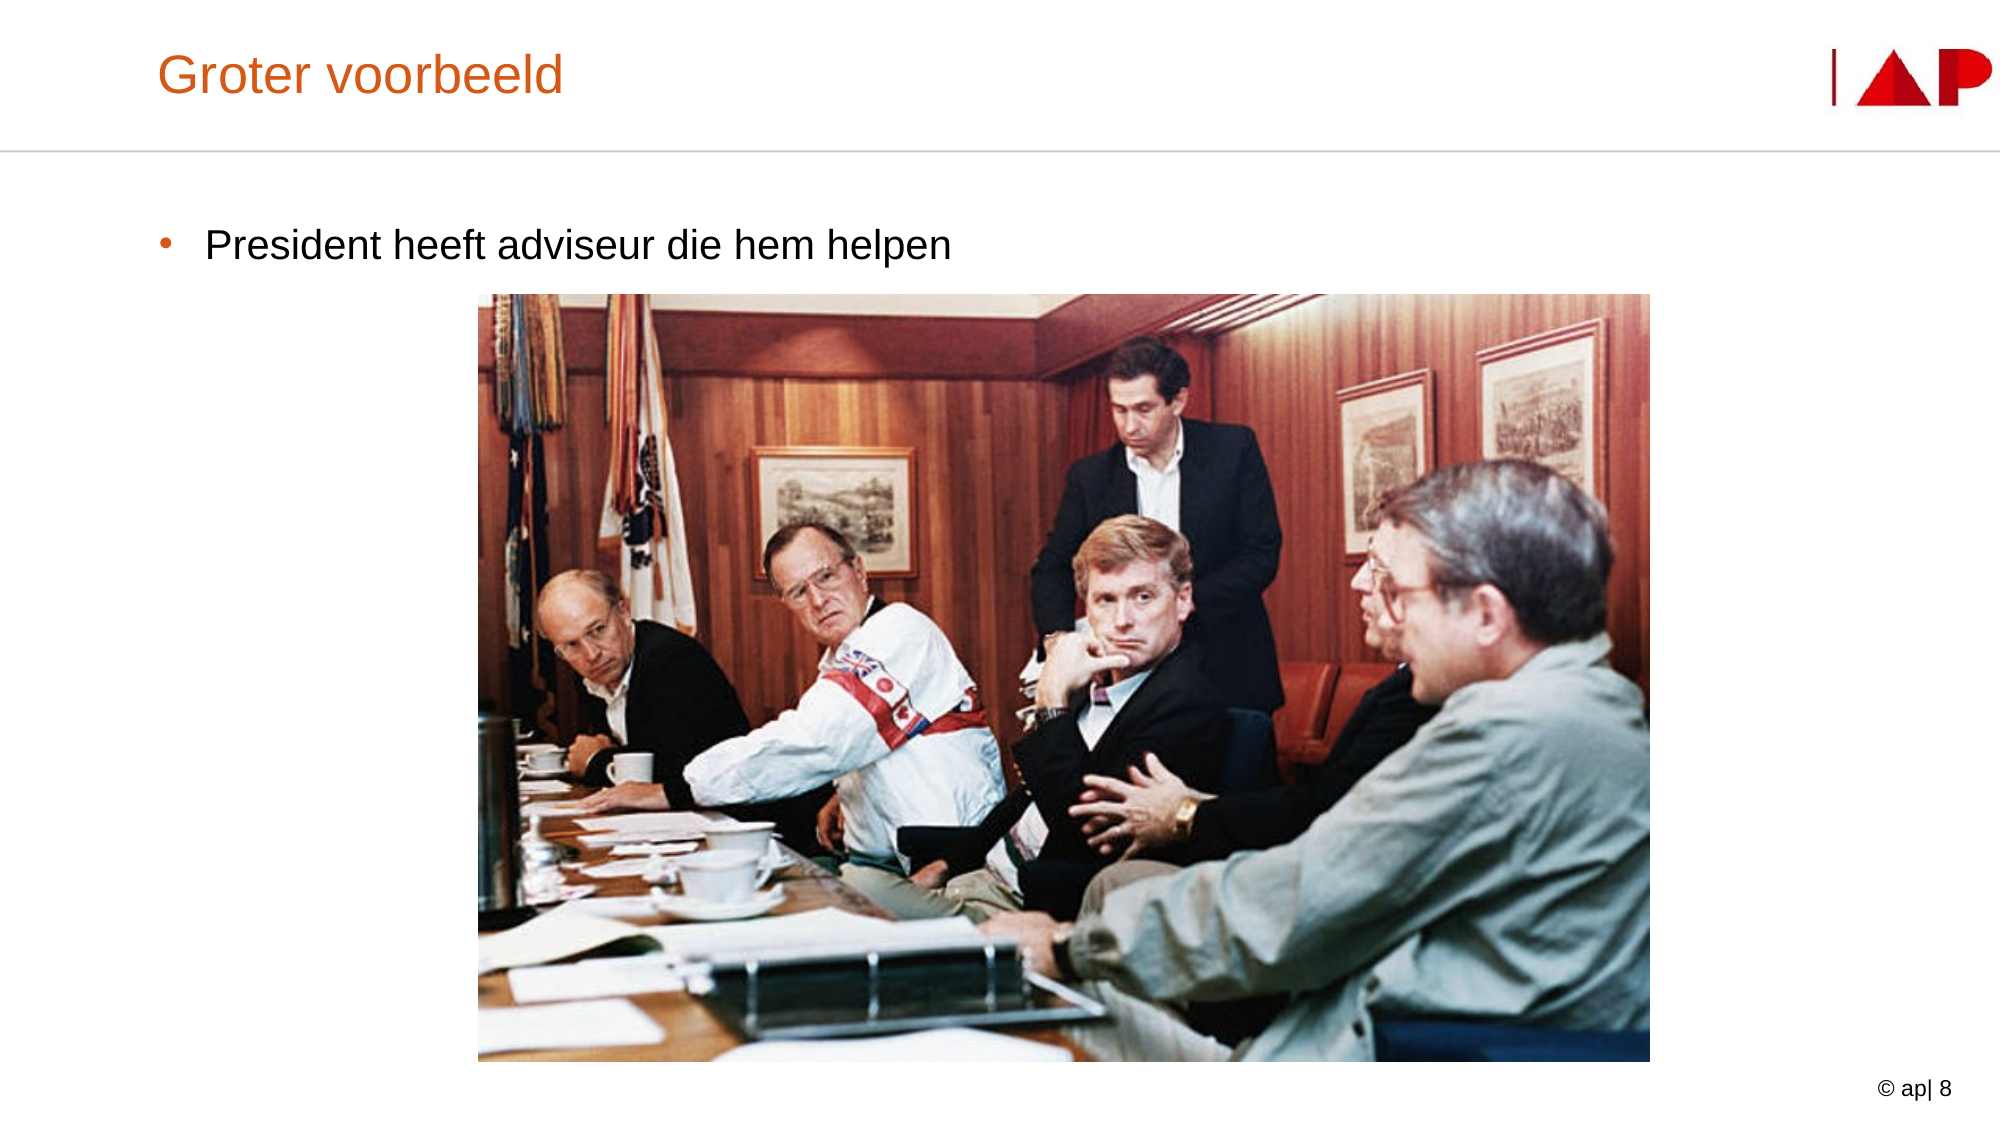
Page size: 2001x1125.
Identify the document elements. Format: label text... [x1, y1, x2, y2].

title Groter voorbeeld [157, 0, 1843, 152]
slide_number © ap| 8 [1425, 1061, 1953, 1113]
picture [1843, 10, 2000, 142]
picture [477, 294, 1651, 1062]
list President heeft adviseur die hem helpen [157, 217, 1955, 1023]
